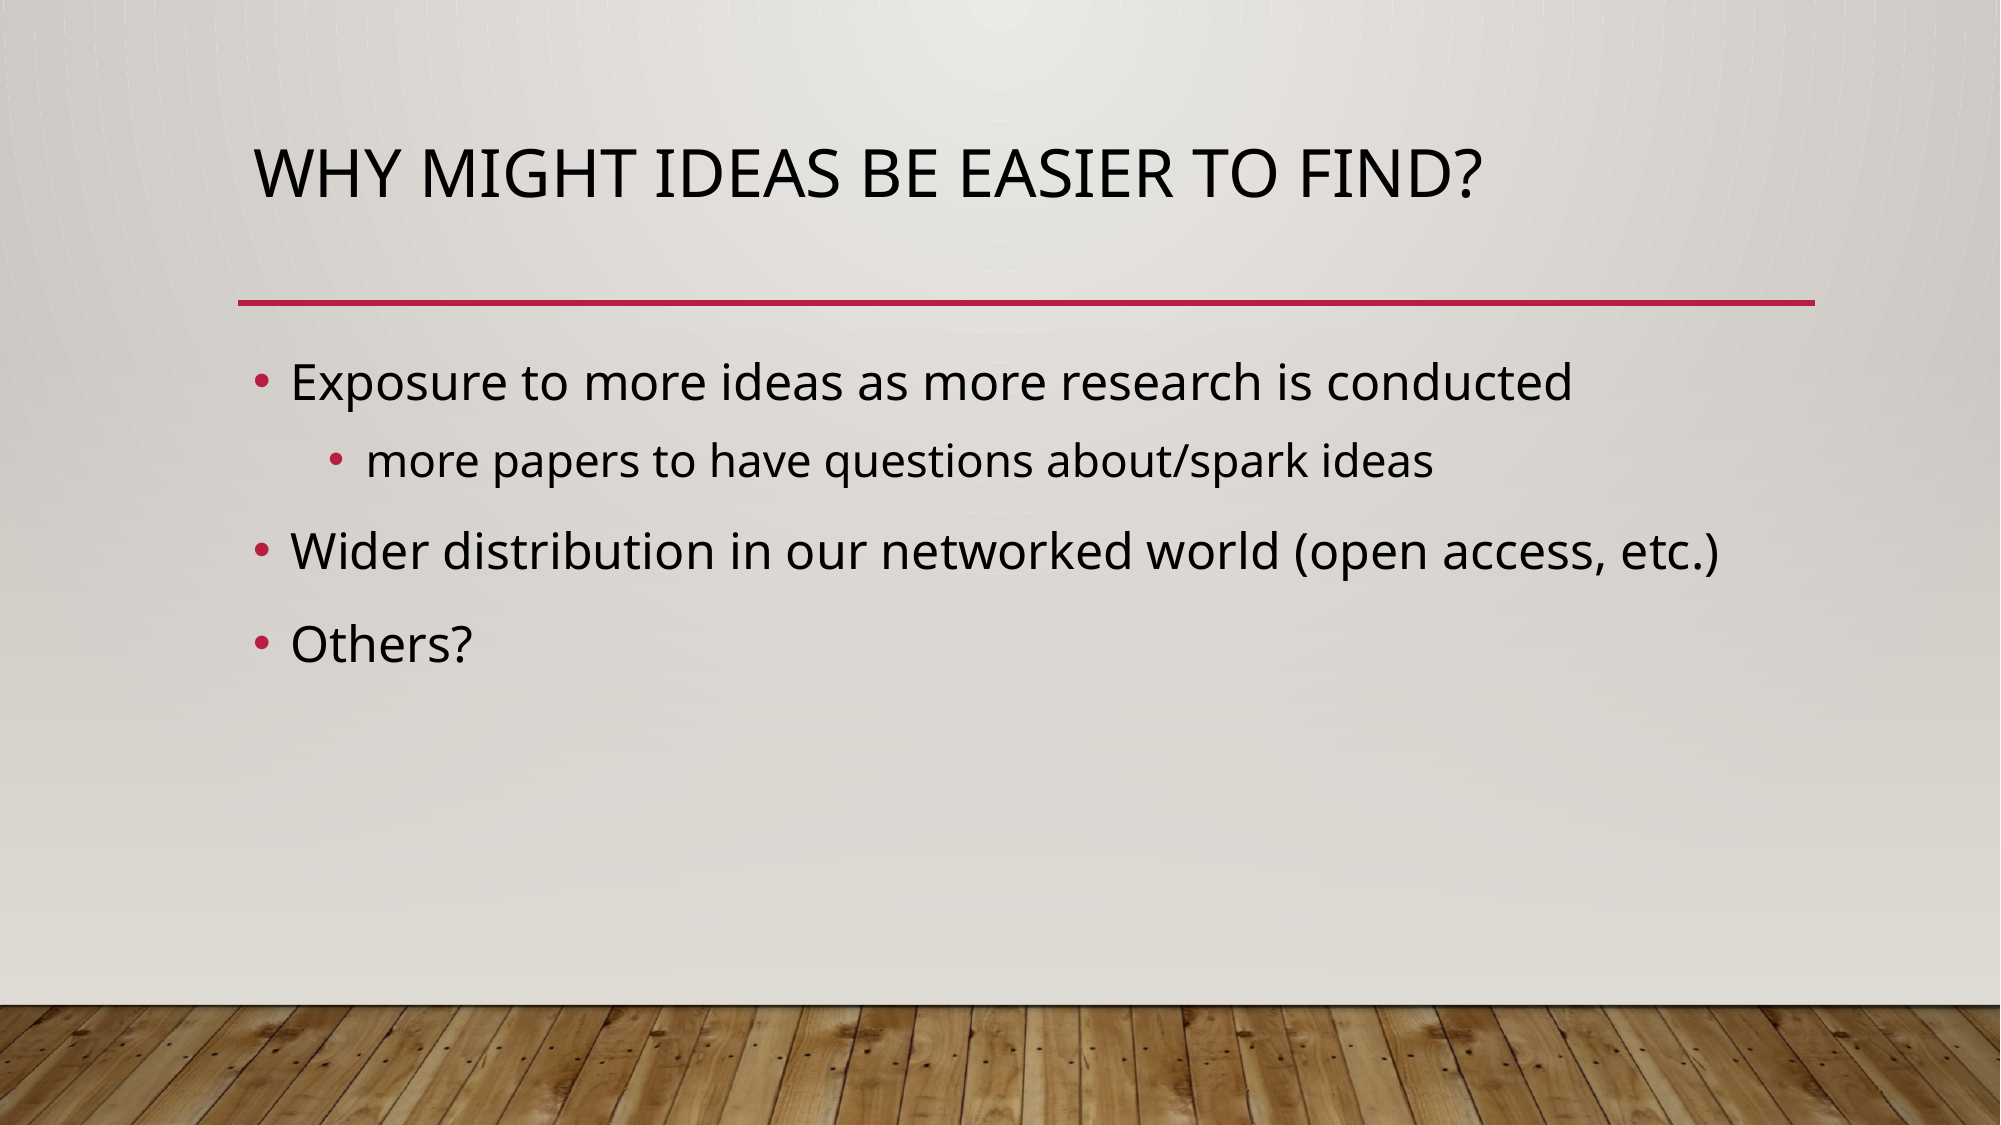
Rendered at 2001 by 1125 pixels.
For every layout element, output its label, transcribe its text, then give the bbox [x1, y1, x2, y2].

list Exposure to more ideas as more research is conducted more papers to have questions about/spark ideas Wider distribution in our networked world (open access, etc.) Others? [238, 330, 1814, 897]
picture [0, 1005, 2000, 1125]
title Why might ideas be easier to find? [238, 131, 1814, 305]
